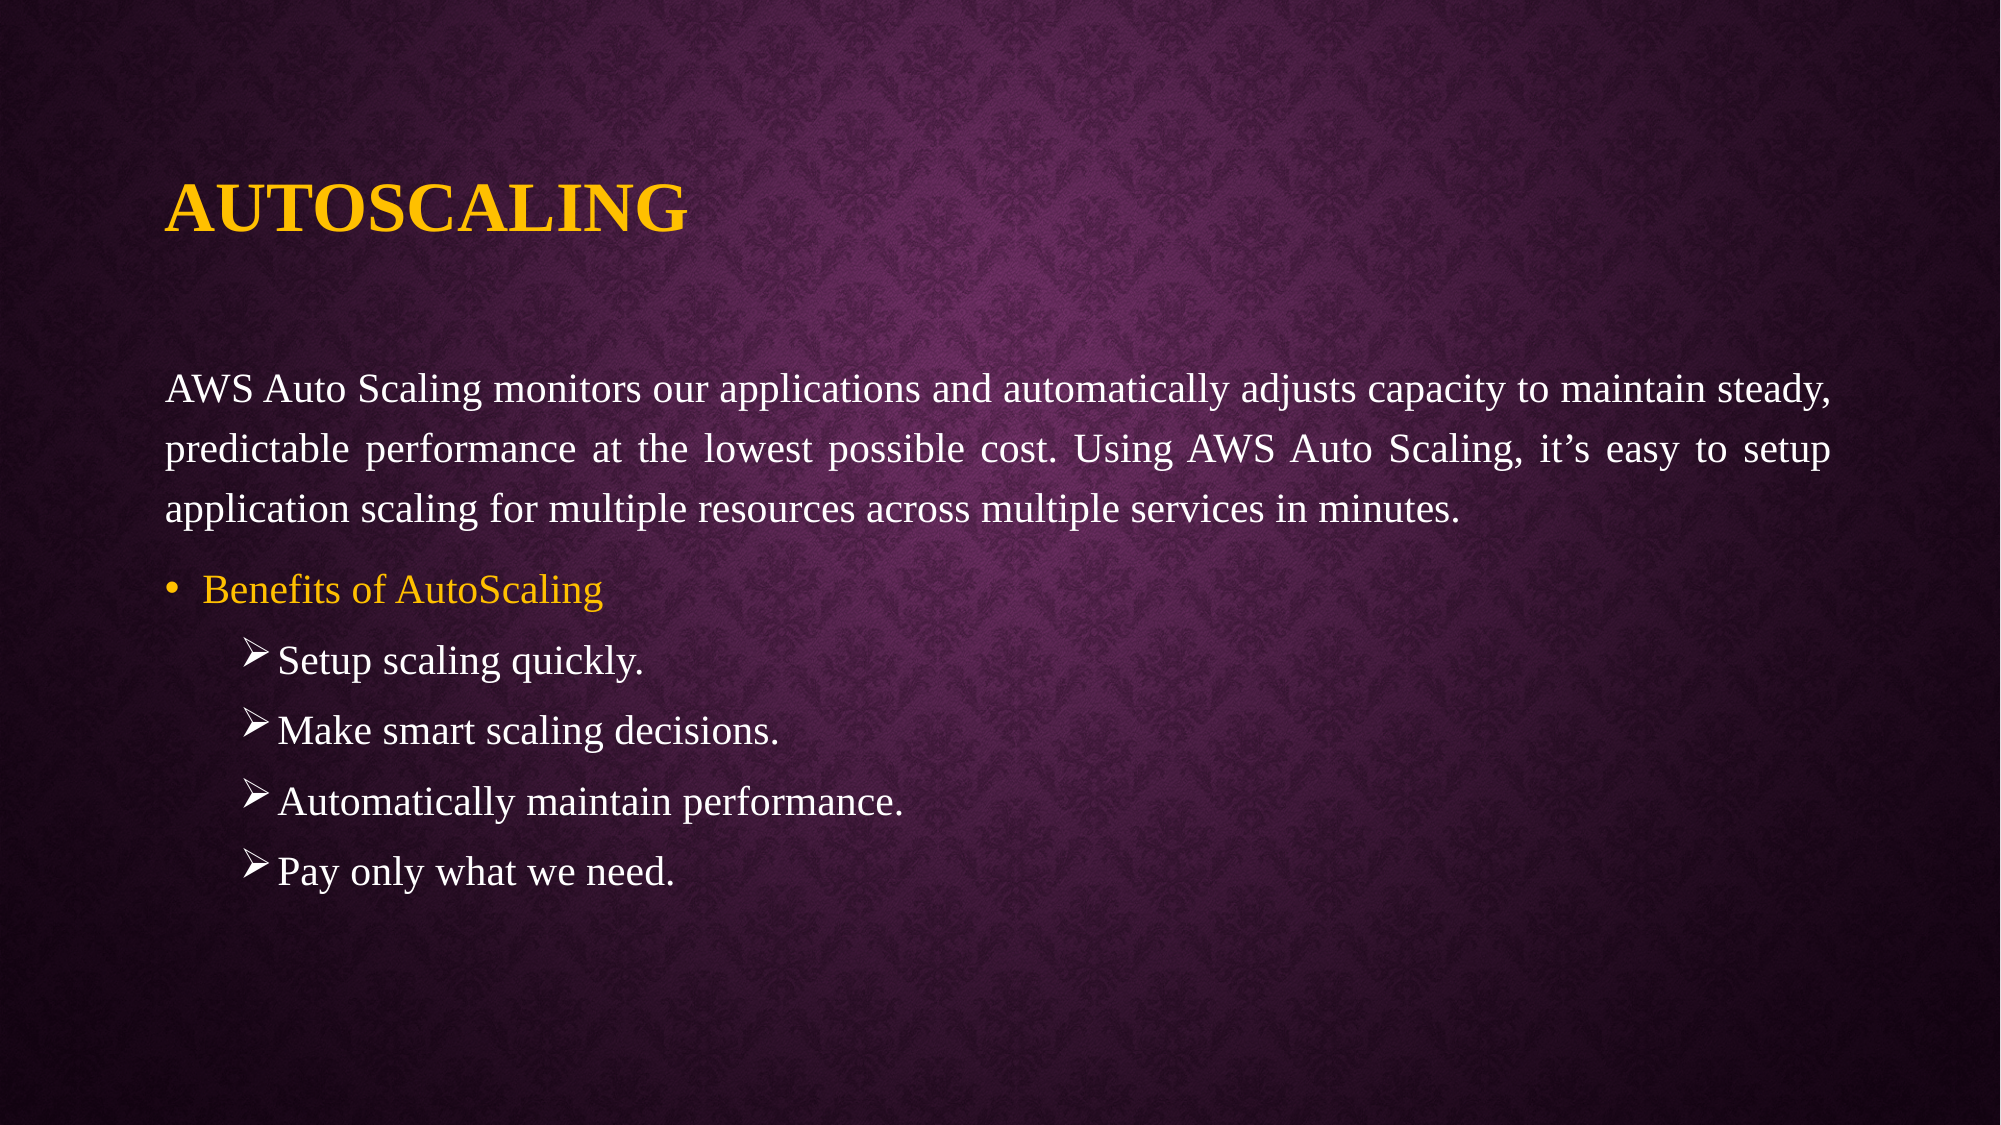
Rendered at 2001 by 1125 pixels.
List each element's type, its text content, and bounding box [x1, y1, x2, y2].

title autoscaling [149, 99, 1849, 318]
list AWS Auto Scaling monitors our applications and automatically adjusts capacity to maintain steady, predictable performance at the lowest possible cost. Using AWS Auto Scaling, it’s easy to setup application scaling for multiple resources across multiple services in minutes. Benefits of AutoScaling Setup scaling quickly. Make smart scaling decisions. Automatically maintain performance. Pay only what we need. [149, 343, 1849, 950]
